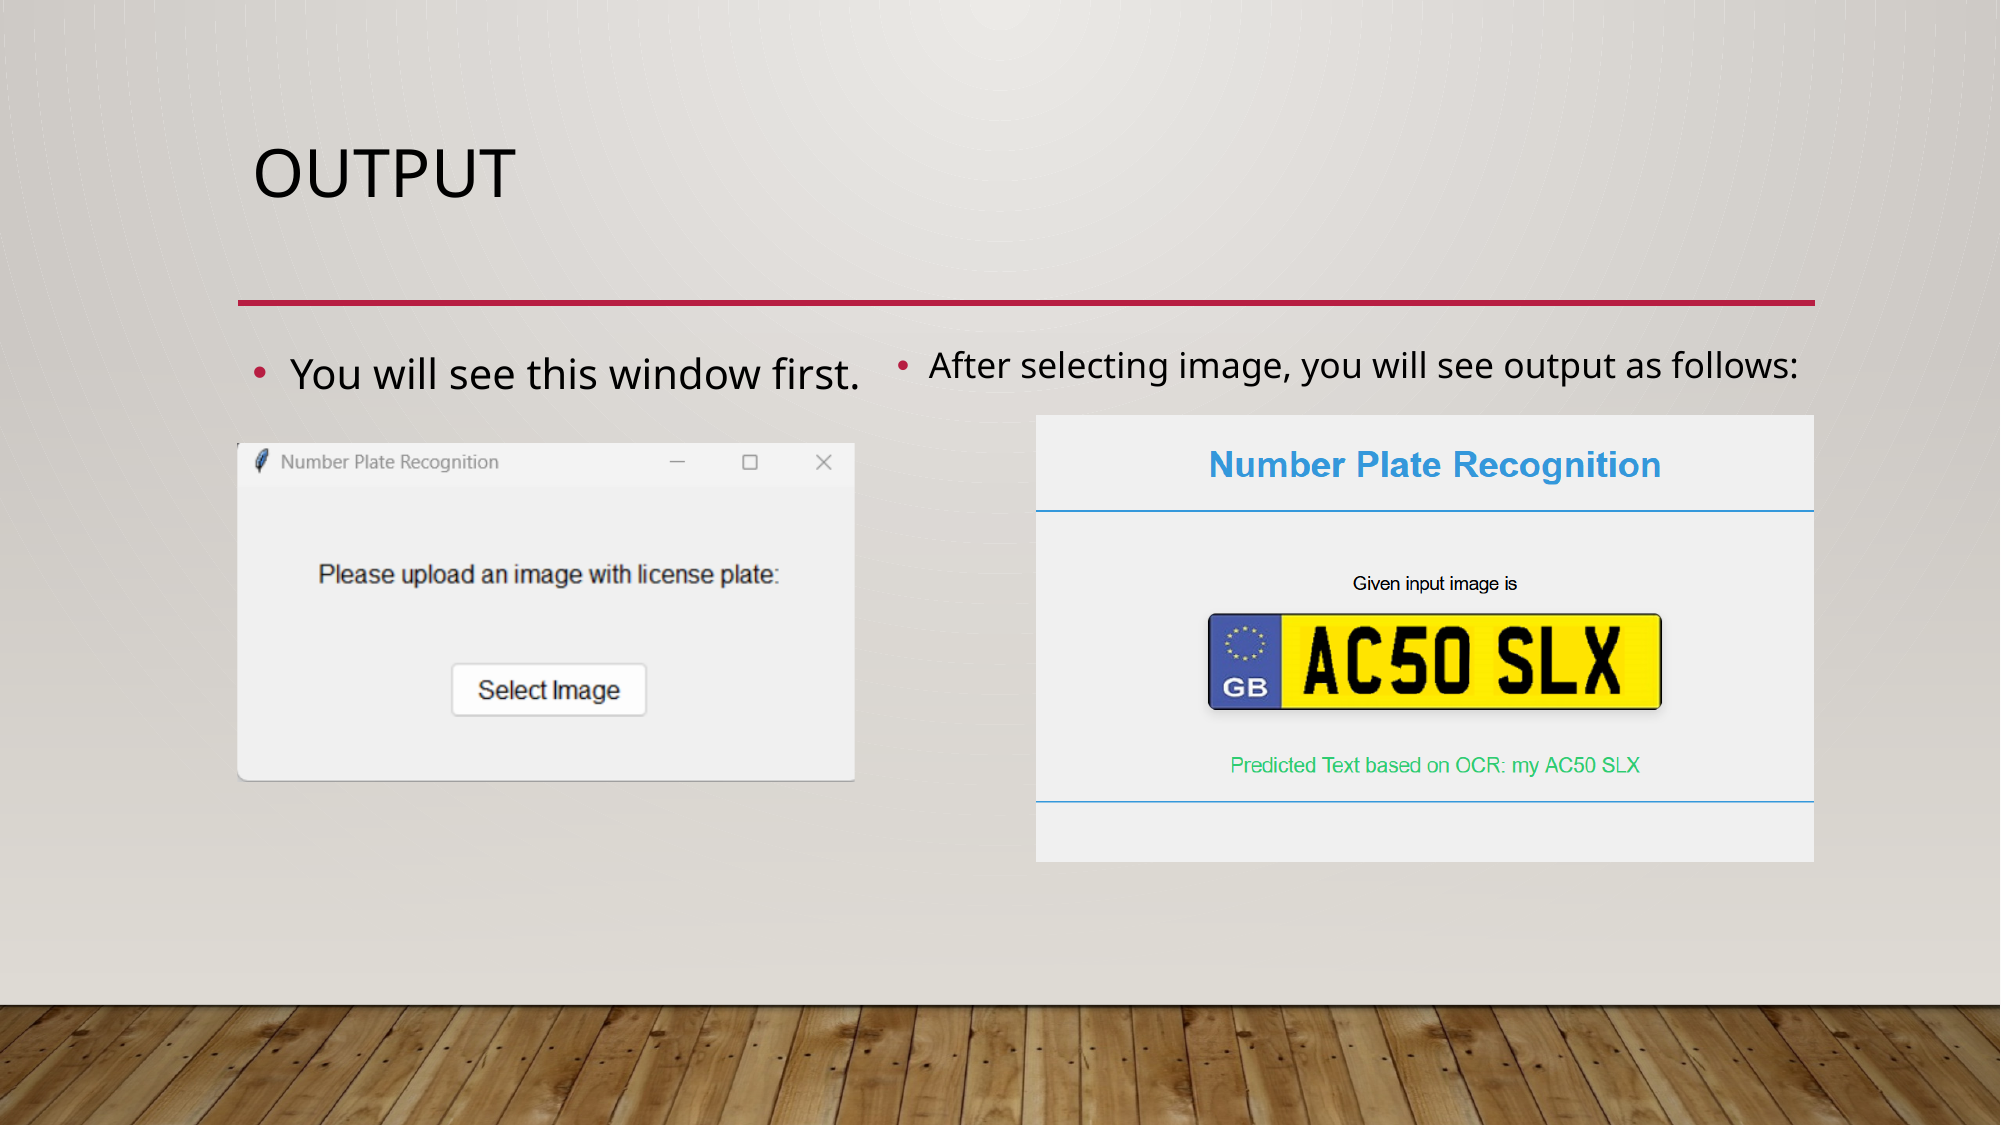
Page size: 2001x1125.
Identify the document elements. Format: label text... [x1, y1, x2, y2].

picture [237, 443, 855, 783]
picture [0, 1005, 2000, 1125]
title Output [237, 132, 1814, 306]
list After selecting image, you will see output as follows: [881, 327, 1931, 395]
picture [1036, 415, 1814, 863]
list You will see this window first. [237, 329, 1000, 896]
